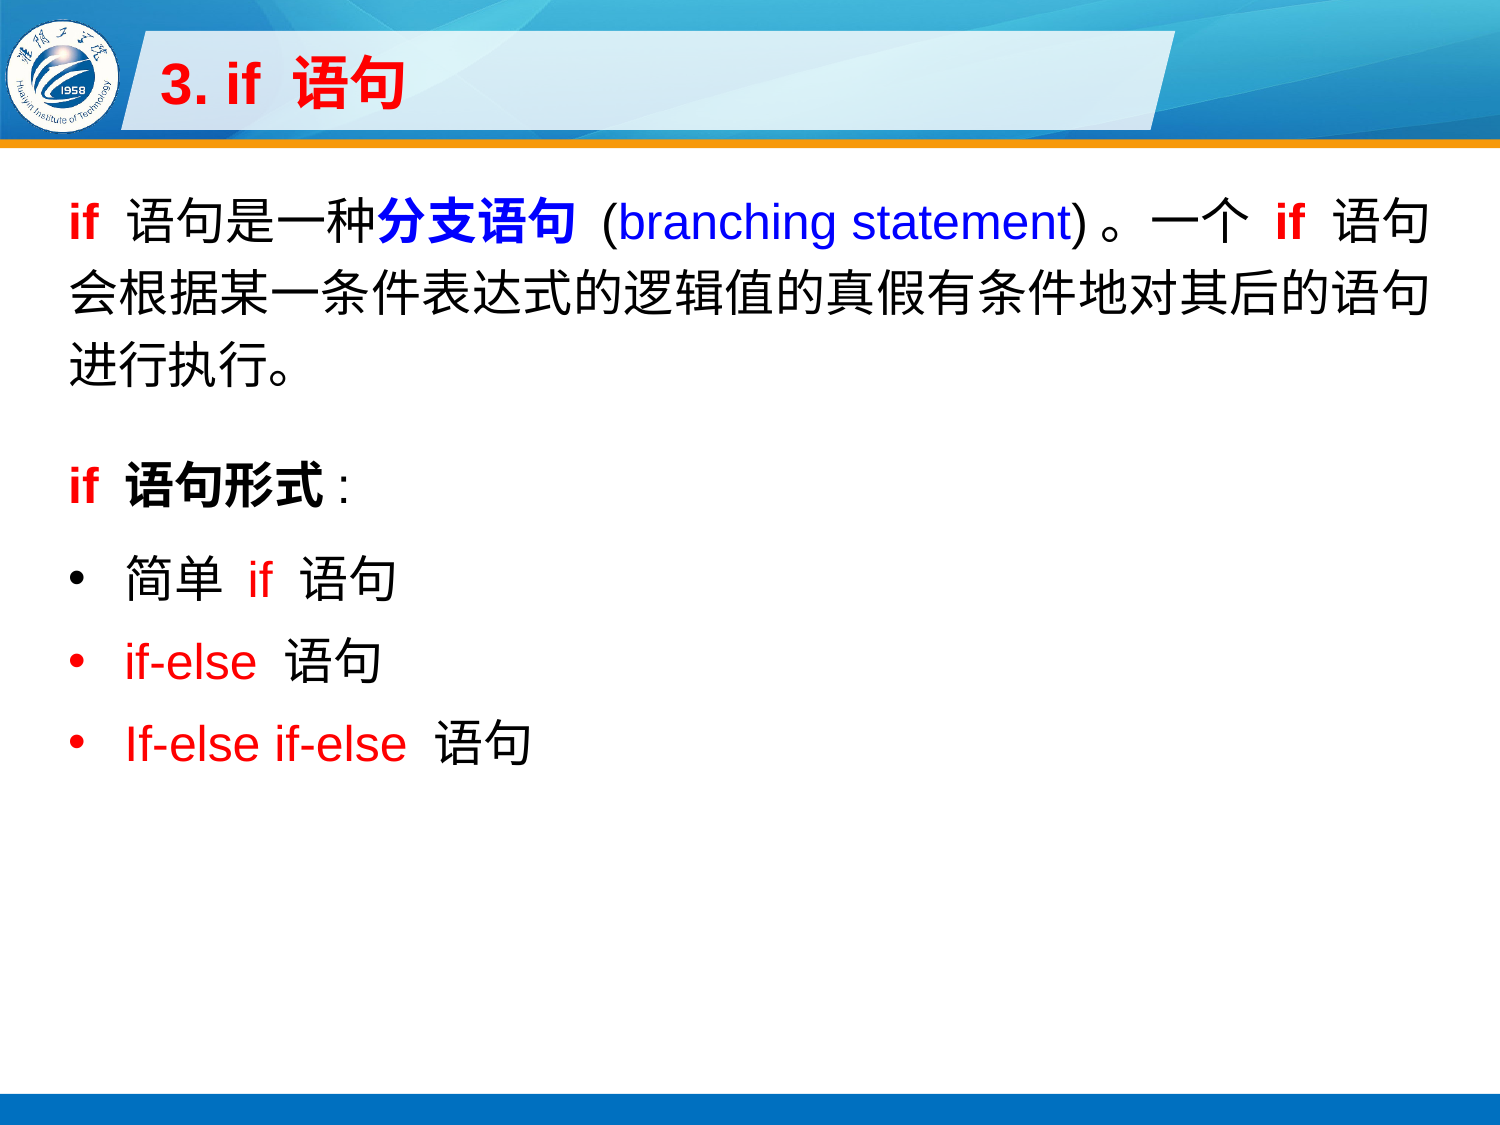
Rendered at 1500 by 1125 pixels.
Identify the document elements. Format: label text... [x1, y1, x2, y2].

picture [0, 0, 1500, 139]
list if 语句是一种分支语句 (branching statement)。一个 if 语句 会根据某一条件表达式的逻辑值的真假有条件地对其后的语句进行执行。 if 语句形式: 简单 if 语句 if-else 语句 If-else if-else 语句 [53, 170, 1447, 1069]
title 3. if 语句 [145, 39, 1176, 123]
